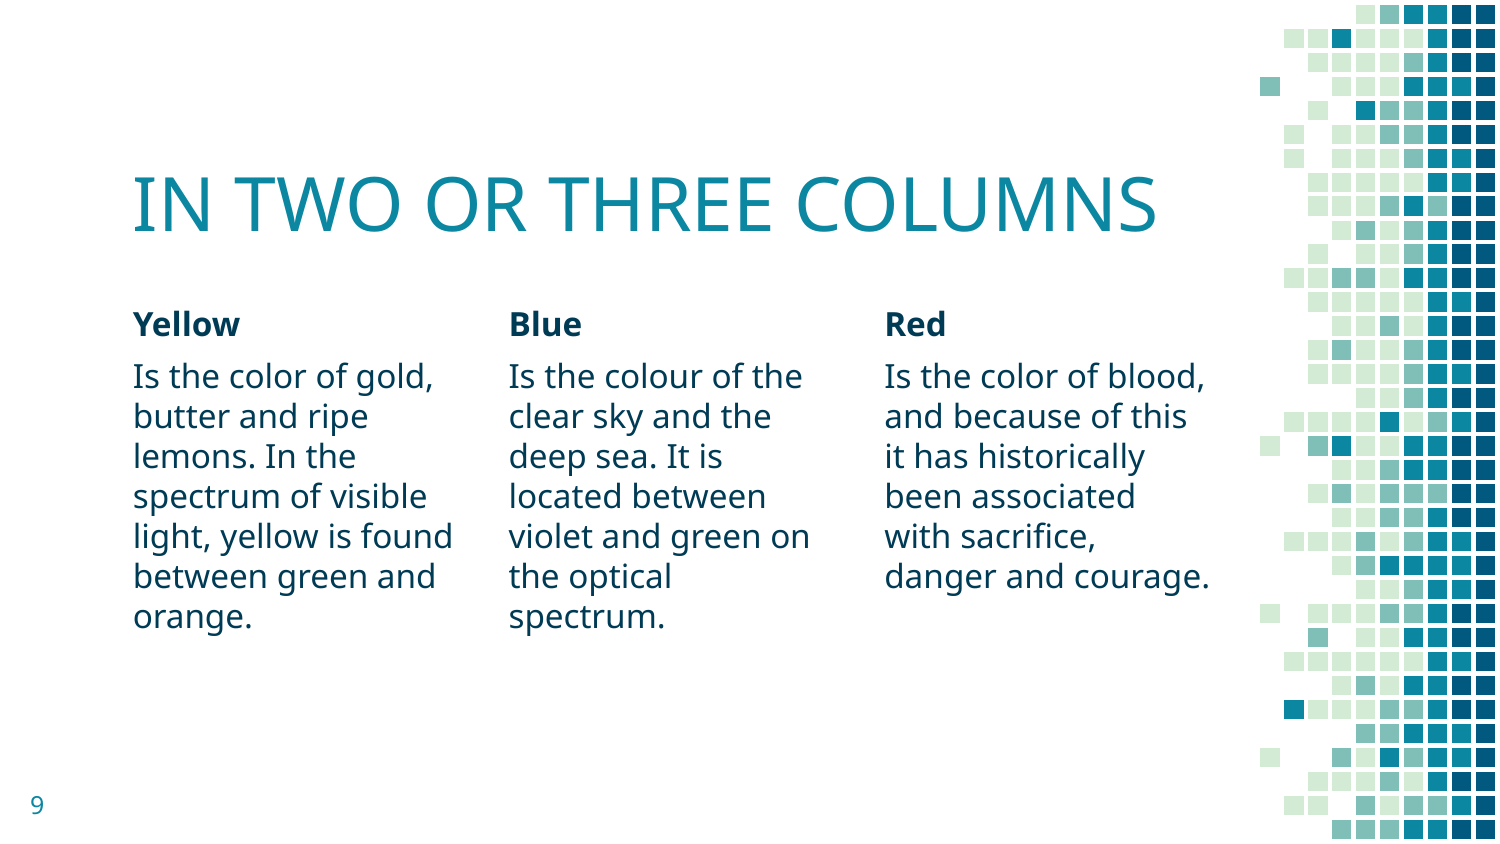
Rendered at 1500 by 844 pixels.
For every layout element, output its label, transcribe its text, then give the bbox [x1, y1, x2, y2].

list Red Is the color of blood, and because of this it has historically been associated with sacrifice, danger and courage. [869, 287, 1227, 796]
slide_number ‹#› [15, 774, 105, 839]
title IN TWO OR THREE COLUMNS [117, 121, 1227, 262]
list Blue Is the colour of the clear sky and the deep sea. It is located between violet and green on the optical spectrum. [493, 287, 852, 796]
list Yellow Is the color of gold, butter and ripe lemons. In the spectrum of visible light, yellow is found between green and orange. [117, 287, 476, 796]
